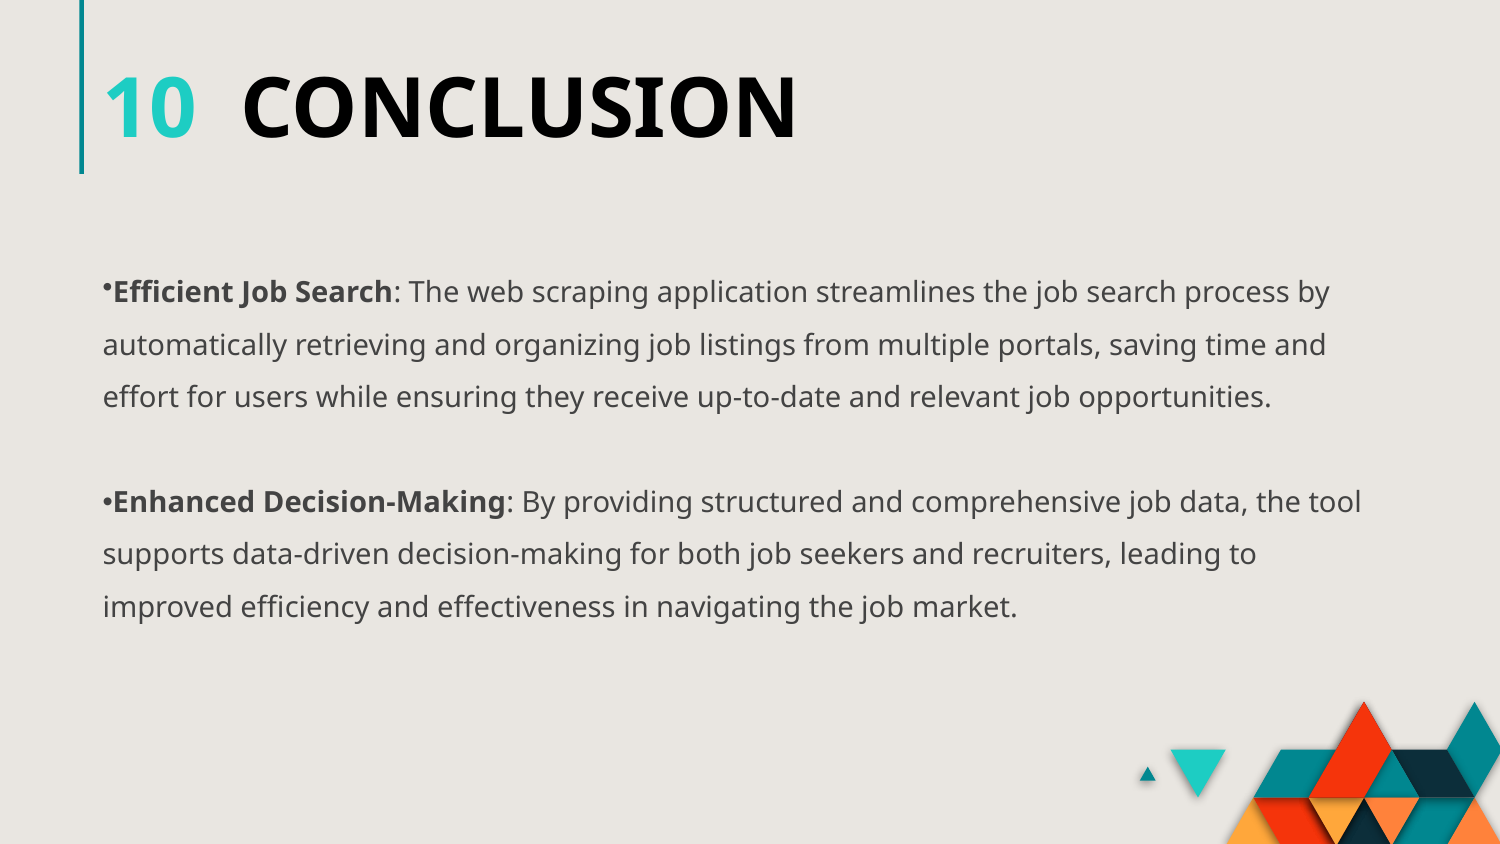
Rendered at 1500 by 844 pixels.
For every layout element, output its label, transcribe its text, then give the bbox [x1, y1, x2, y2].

text_box 10 CONCLUSION [87, 46, 844, 162]
text_box Efficient Job Search: The web scraping application streamlines the job search process by automatically retrieving and organizing job listings from multiple portals, saving time and effort for users while ensuring they receive up-to-date and relevant job opportunities. Enhanced Decision-Making: By providing structured and comprehensive job data, the tool supports data-driven decision-making for both job seekers and recruiters, leading to improved efficiency and effectiveness in navigating the job market. [87, 248, 1388, 631]
